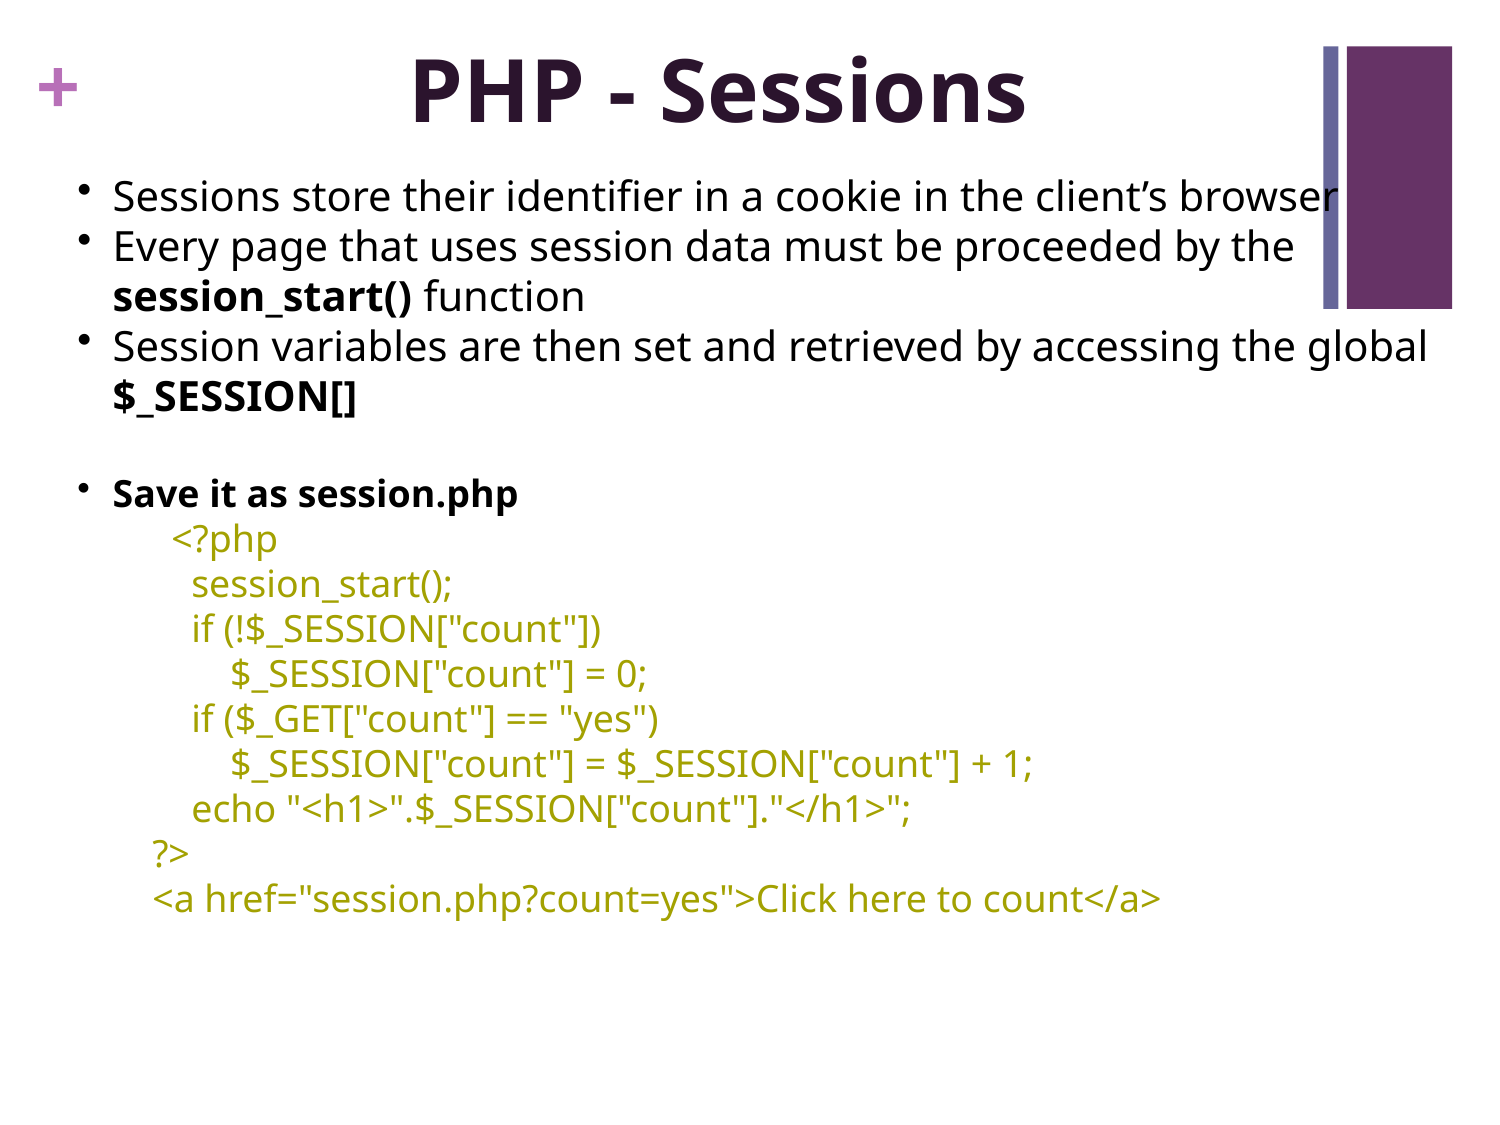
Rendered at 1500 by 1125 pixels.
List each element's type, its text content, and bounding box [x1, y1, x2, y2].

text_box Sessions store their identifier in a cookie in the client’s browser Every page that uses session data must be proceeded by the session_start() function Session variables are then set and retrieved by accessing the global $_SESSION[] Save it as session.php <?php session_start(); if (!$_SESSION["count"]) $_SESSION["count"] = 0; if ($_GET["count"] == "yes") $_SESSION["count"] = $_SESSION["count"] + 1; echo "<h1>".$_SESSION["count"]."</h1>"; ?> <a href="session.php?count=yes">Click here to count</a> [62, 162, 1463, 928]
text_box [0, 174, 1438, 240]
text_box PHP - Sessions [74, 37, 1363, 138]
